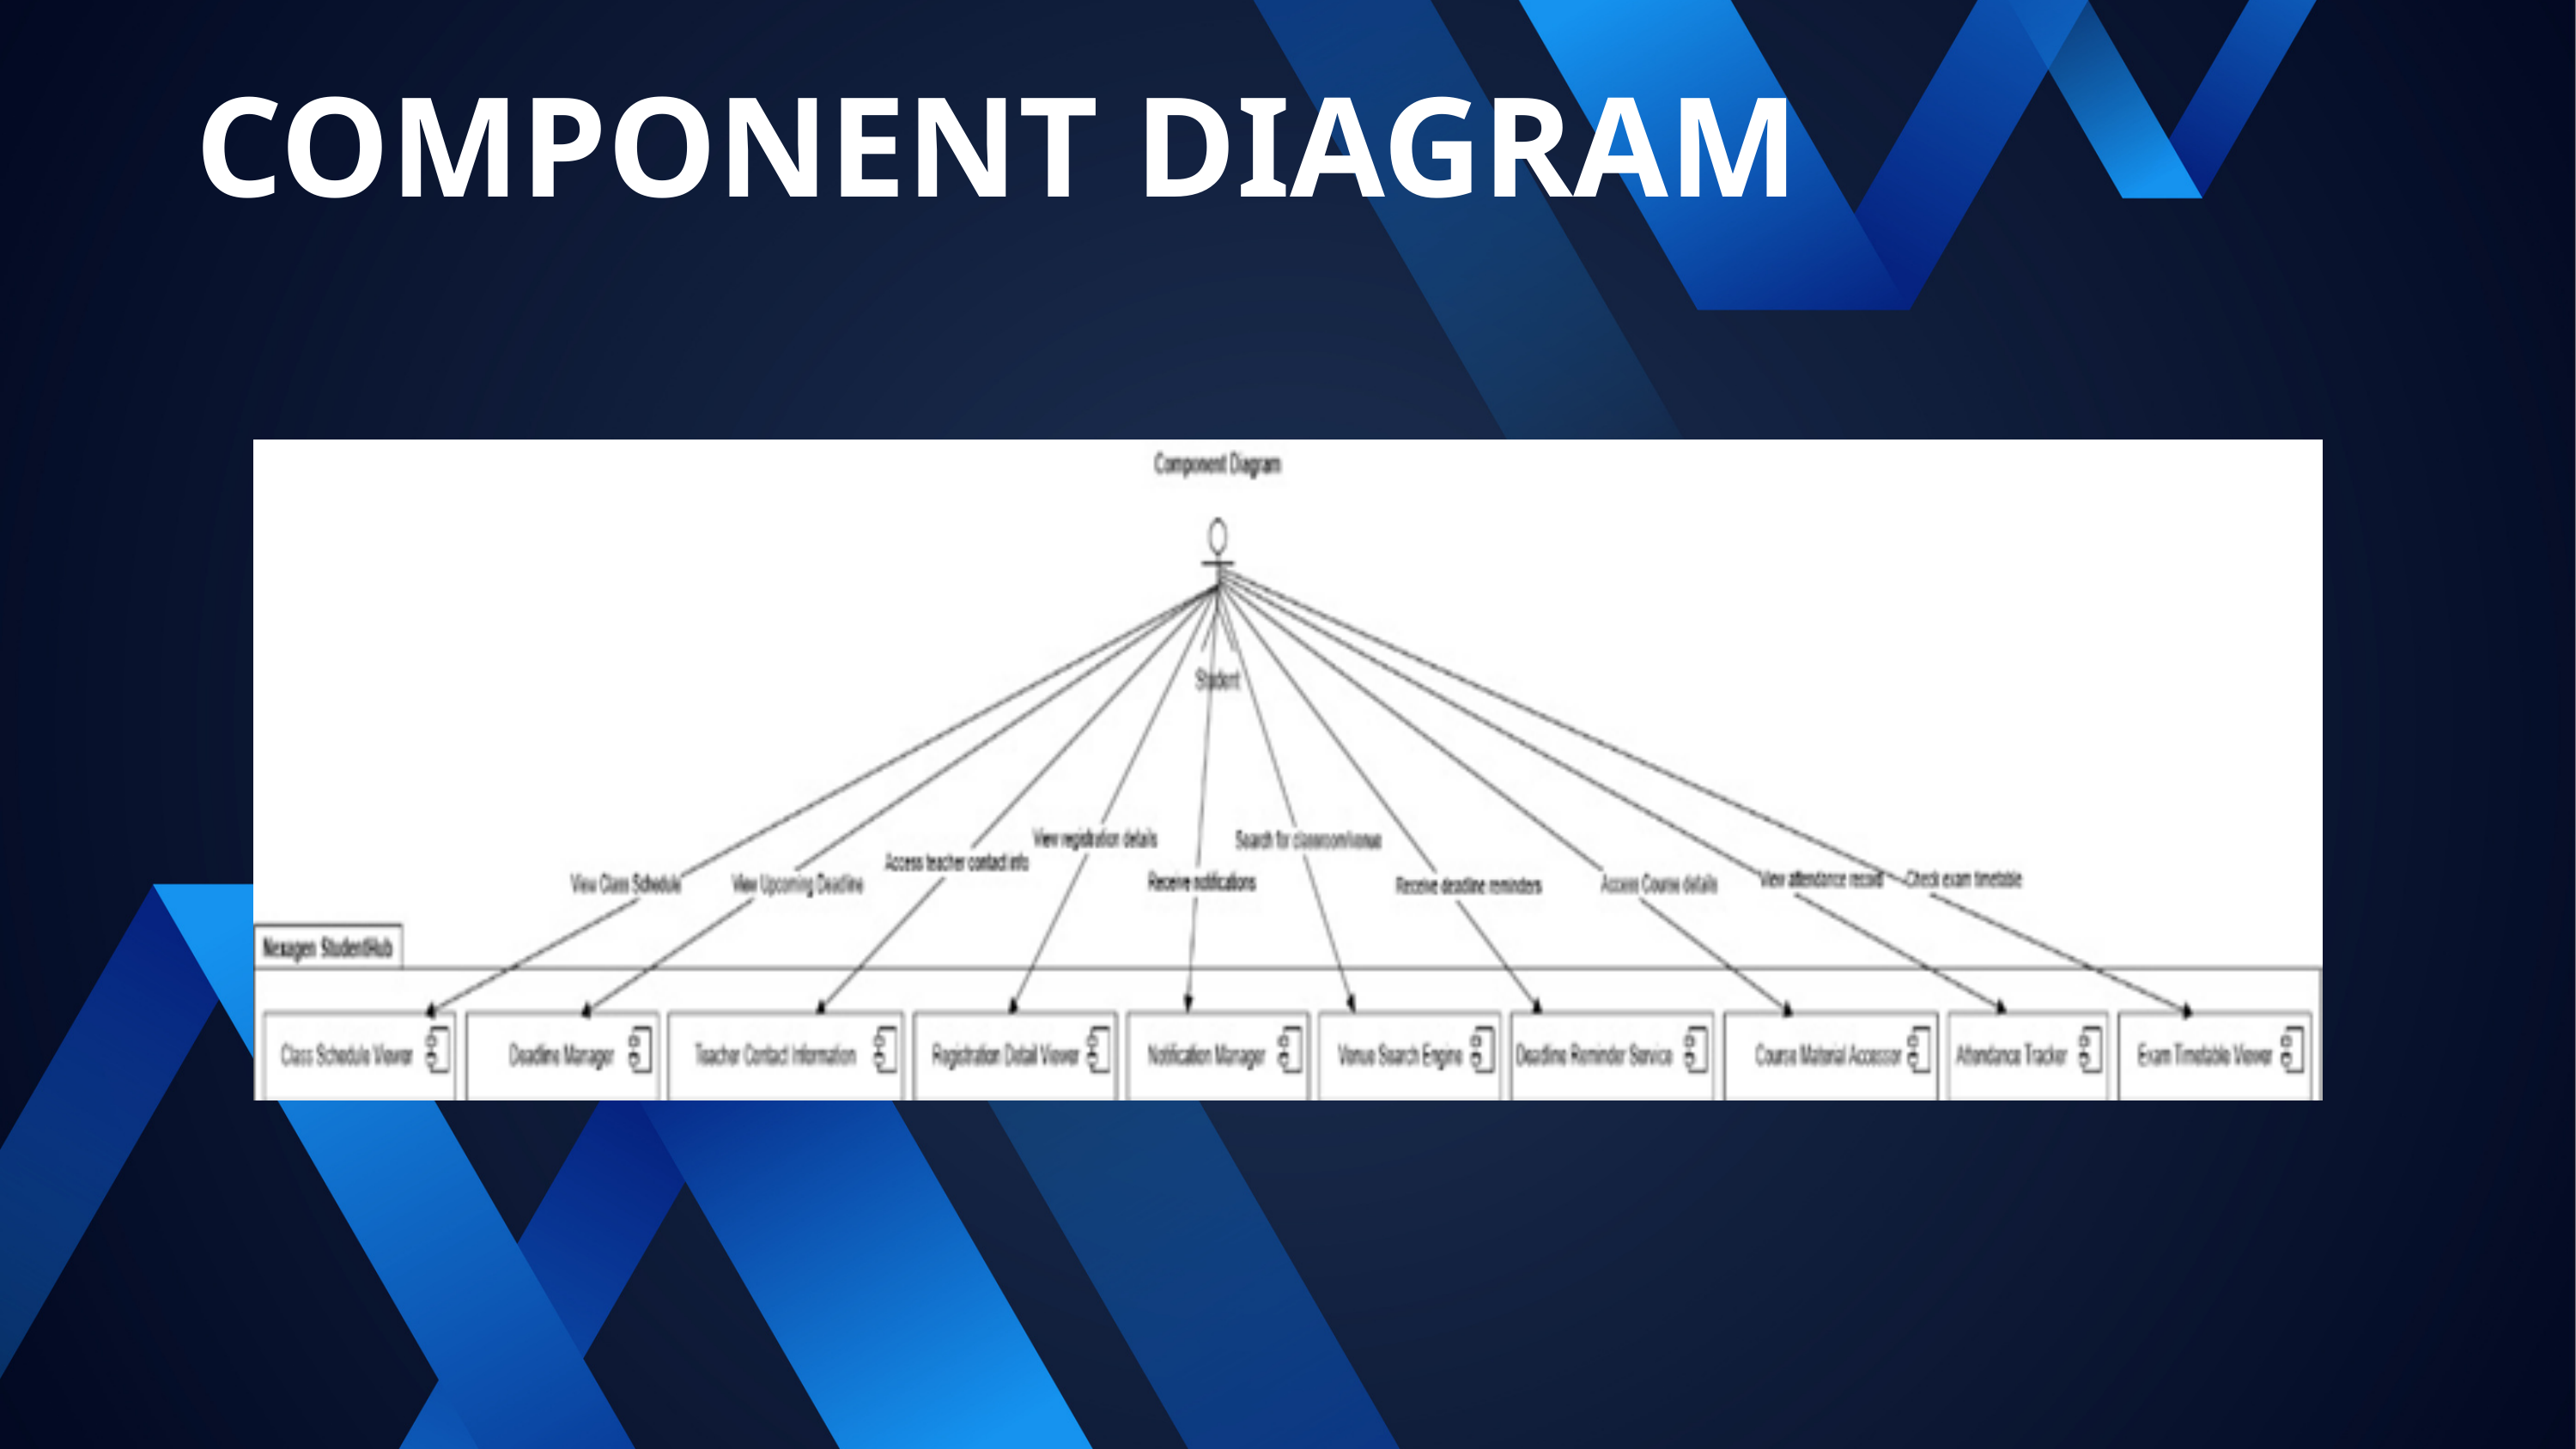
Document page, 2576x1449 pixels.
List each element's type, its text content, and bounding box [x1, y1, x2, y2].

text_box [253, 440, 2324, 1100]
text_box COMPONENT DIAGRAM [195, 31, 2020, 225]
text_box [0, 0, 2576, 1449]
